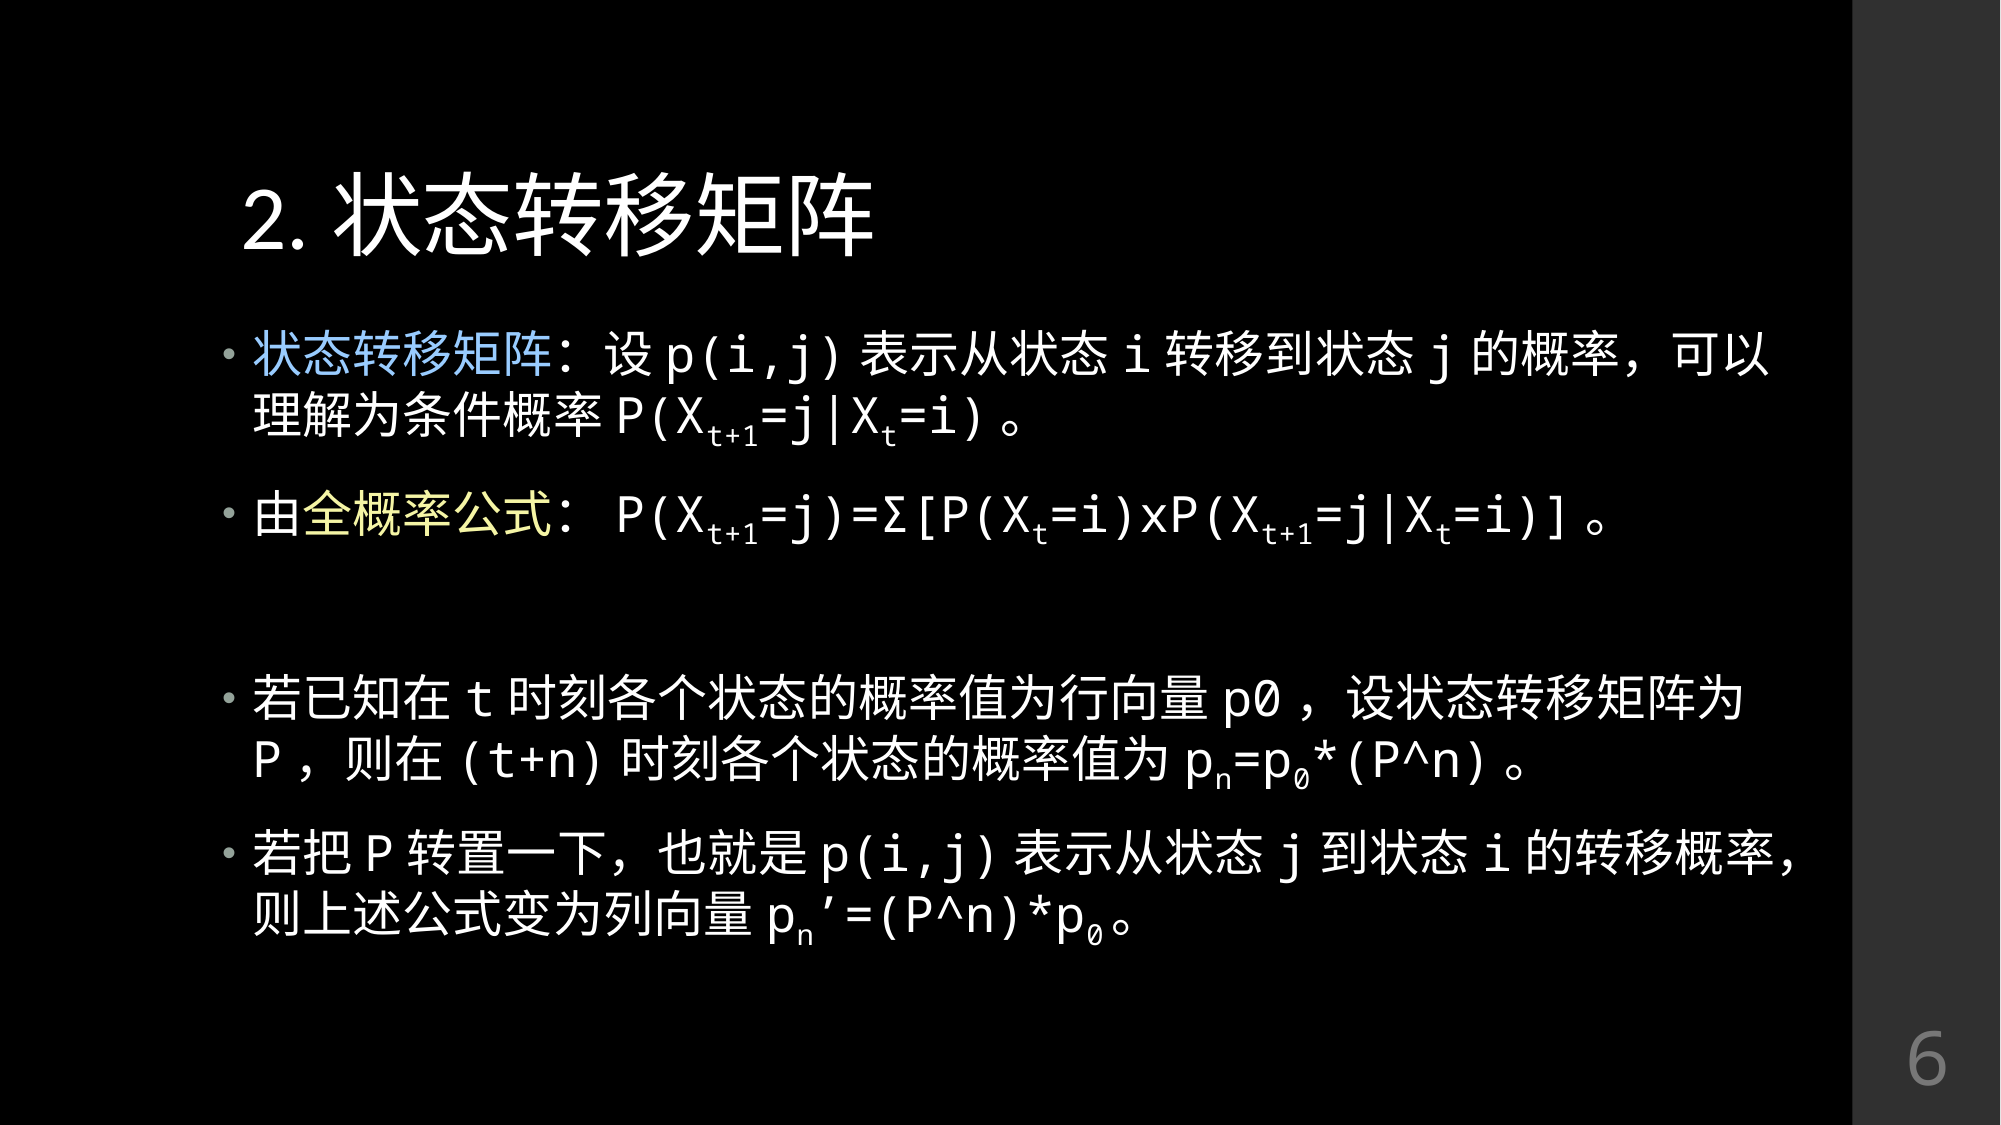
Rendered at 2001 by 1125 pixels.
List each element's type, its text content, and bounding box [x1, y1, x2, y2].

title 2.状态转移矩阵 [225, 60, 1779, 278]
list 状态转移矩阵：设p(i,j)表示从状态i转移到状态j的概率，可以理解为条件概率P(Xt+1=j|Xt=i)。 由全概率公式：P(Xt+1=j)=Σ[P(Xt=i)xP(Xt+1=j|Xt=i)]。 若已知在t时刻各个状态的概率值为行向量p0，设状态转移矩阵为P，则在(t+n)时刻各个状态的概率值为pn=p0*(P^n)。 若把P转置一下，也就是p(i,j)表示从状态j到状态i的转移概率，则上述公式变为列向量pn’=(P^n)*p0。 [206, 319, 1797, 1034]
slide_number 6 [1852, 1012, 2000, 1110]
